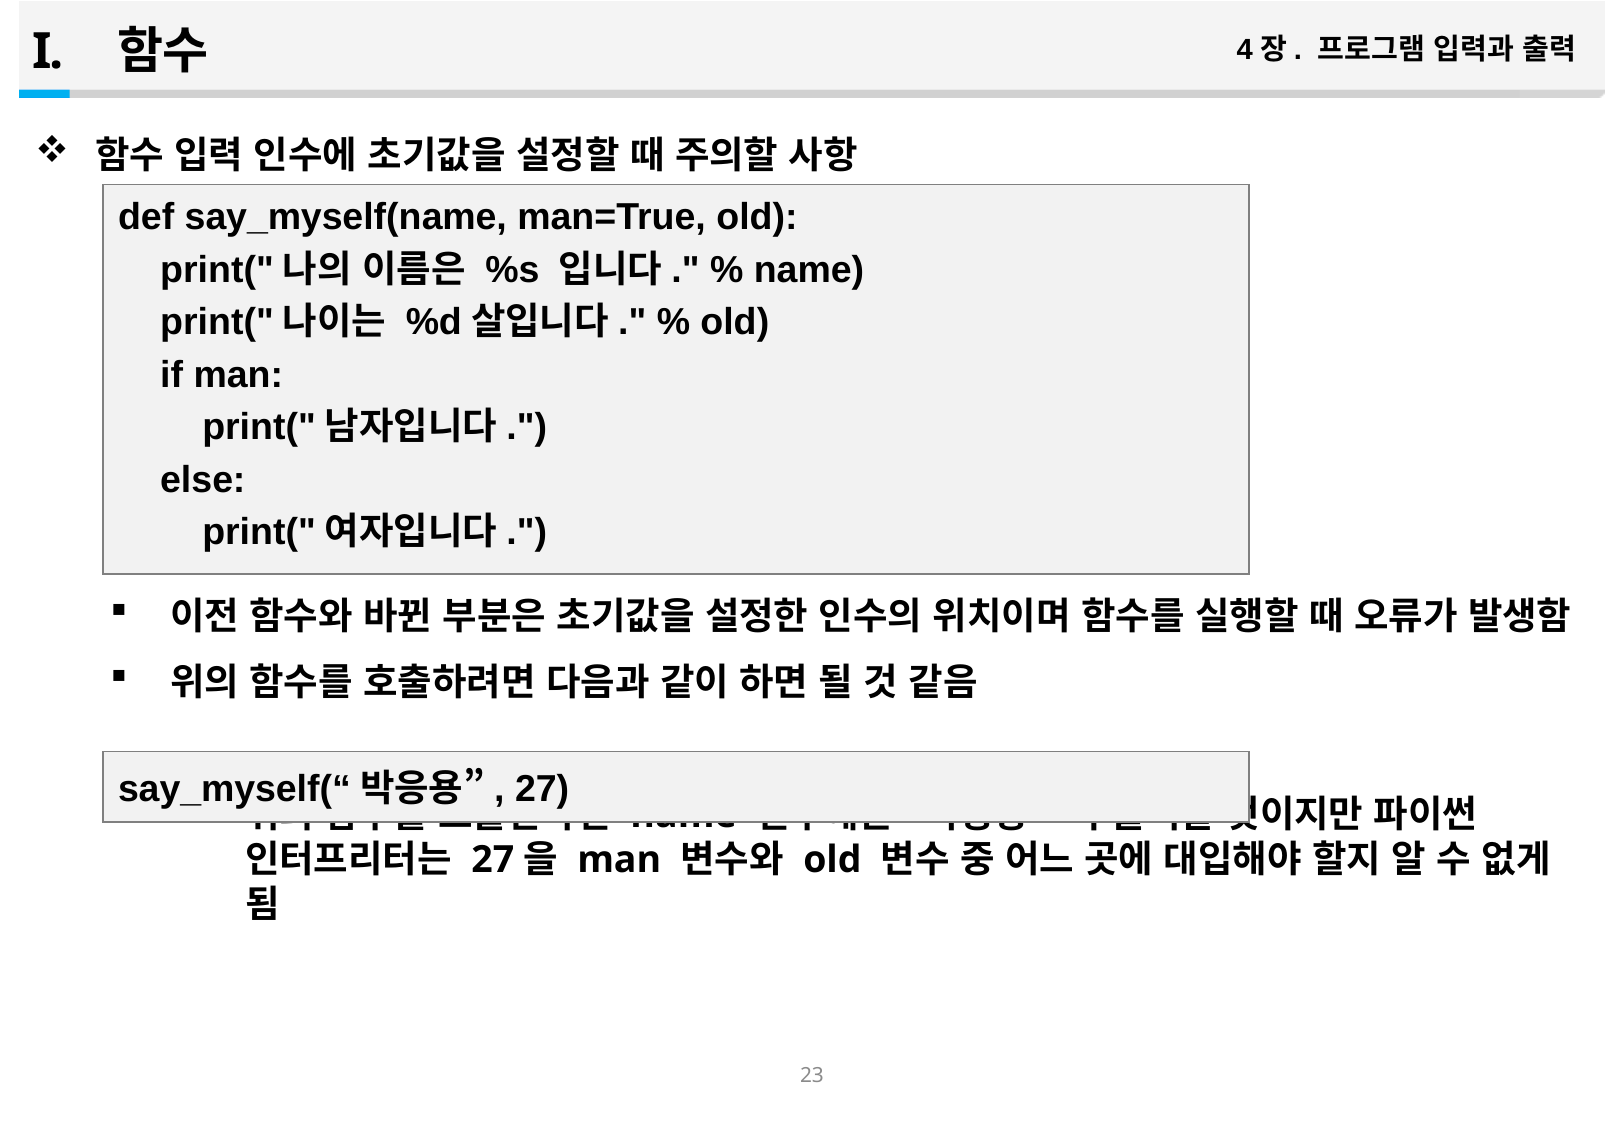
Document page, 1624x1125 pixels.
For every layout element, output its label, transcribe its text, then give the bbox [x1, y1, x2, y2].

list 함수 [17, 11, 1167, 85]
slide_number 22 [622, 1064, 1002, 1106]
text_box 4장. 프로그램 입력과 출력 [1221, 22, 1592, 73]
text_box 함수 입력 인수에 초기값을 설정할 때 주의할 사항 위의 함수는 입력 인수가 name, old, man=True 이렇게 3개임 이전 함수와 바뀐 부분은 초기값을 설정한 인수의 위치이며 함수를 실행할 때 오류가 발생함 위의 함수를 호출하려면 다음과 같이 하면 될 것 같음 위의 함수를 호출한다면 name 변수에는 “박응용＂이 들어갈 것이지만 파이썬 인터프리터는 27을 man 변수와 old 변수 중 어느 곳에 대입해야 할지 알 수 없게 됨 [20, 123, 1602, 1064]
text_box say_myself(“박응용”, 27) [103, 751, 1250, 823]
text_box def say_myself(name, man=True, old): print("나의 이름은 %s 입니다." % name) print("나이는 %d살입니다." % old) if man: print("남자입니다.") else: print("여자입니다.") [103, 184, 1250, 575]
picture [19, 1, 1605, 98]
